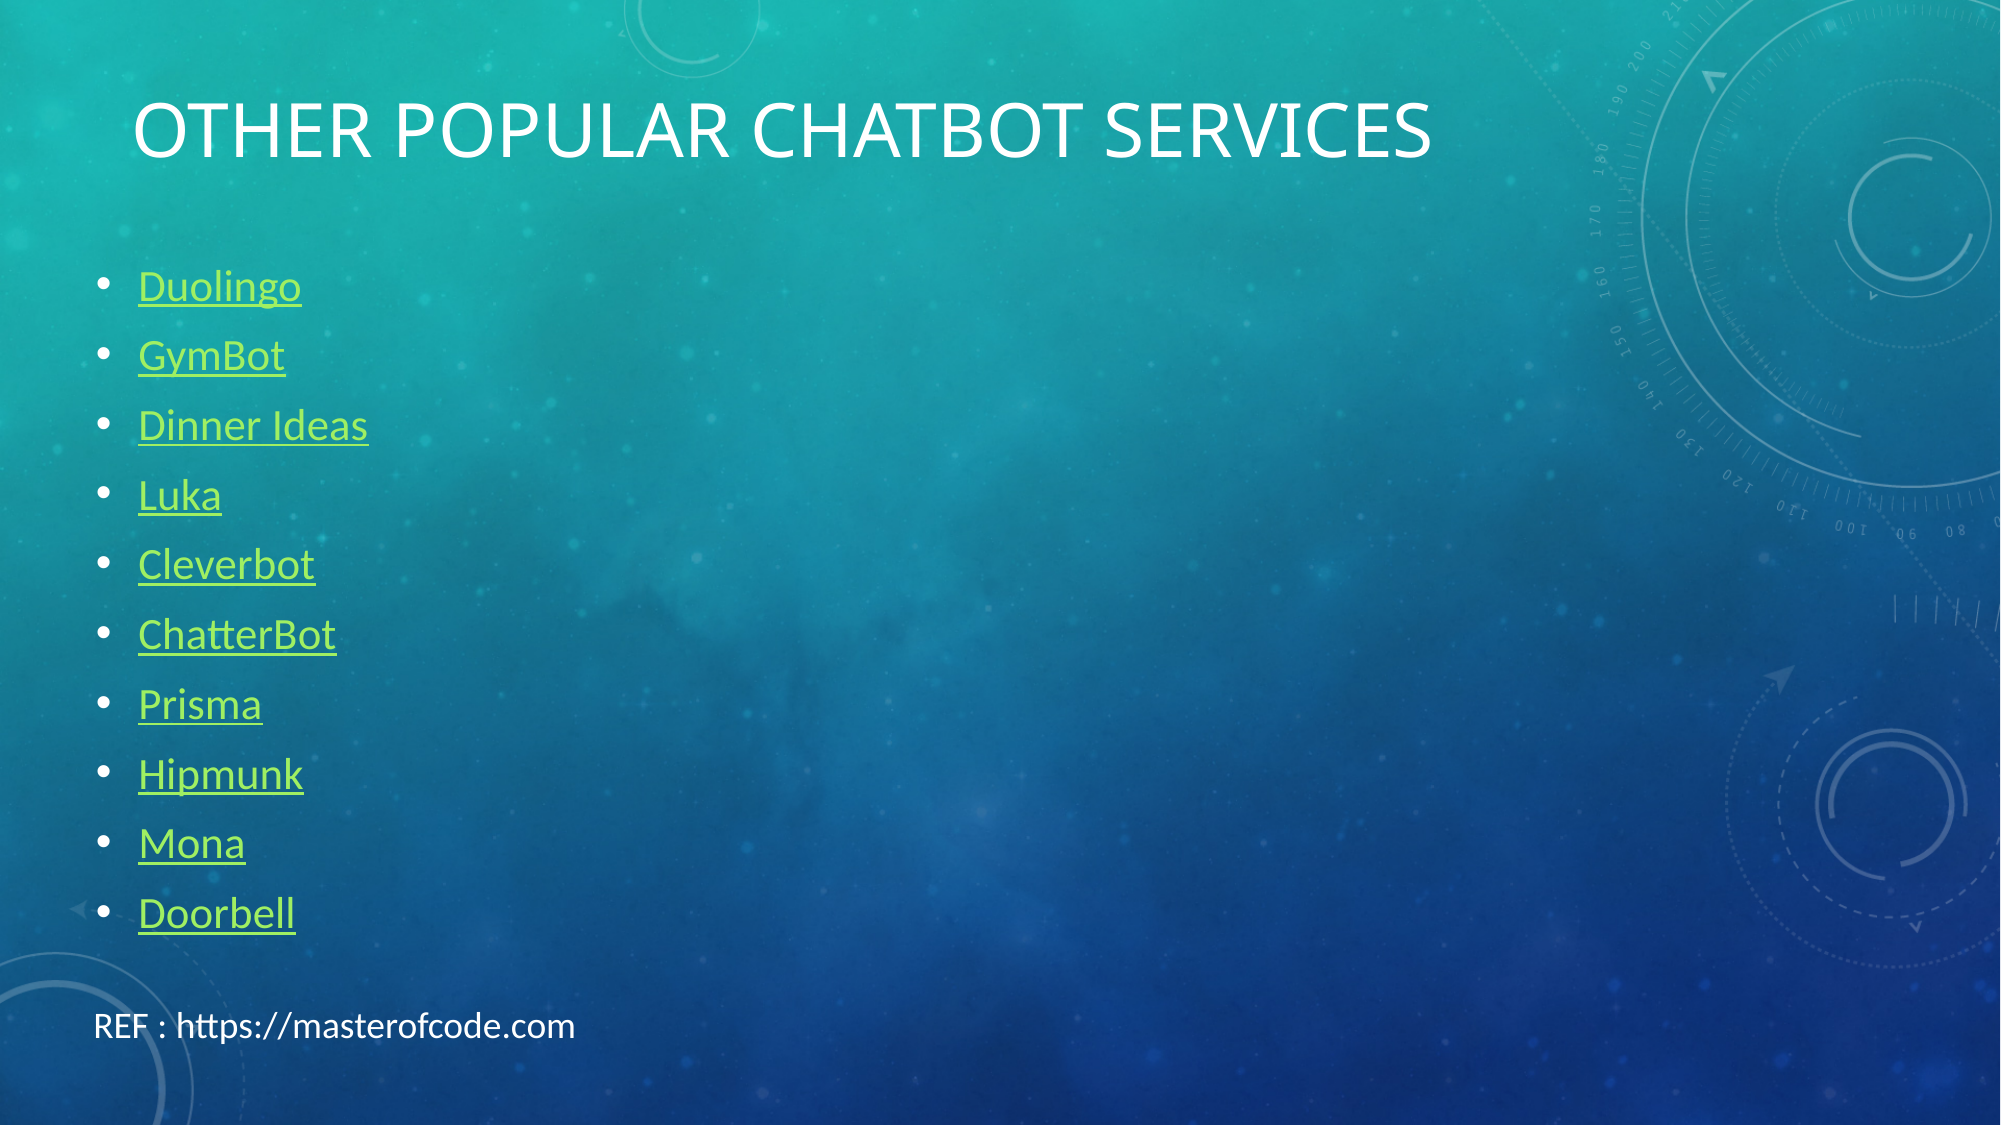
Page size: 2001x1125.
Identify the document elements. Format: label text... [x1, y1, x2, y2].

title Other popular Chatbot services [116, 26, 1779, 229]
text_box REF : https://masterofcode.com [78, 993, 1707, 1054]
picture [0, 0, 2001, 1125]
list Duolingo GymBot Dinner Ideas Luka Cleverbot ChatterBot Prisma Hipmunk Mona Doorbell [80, 248, 1948, 954]
